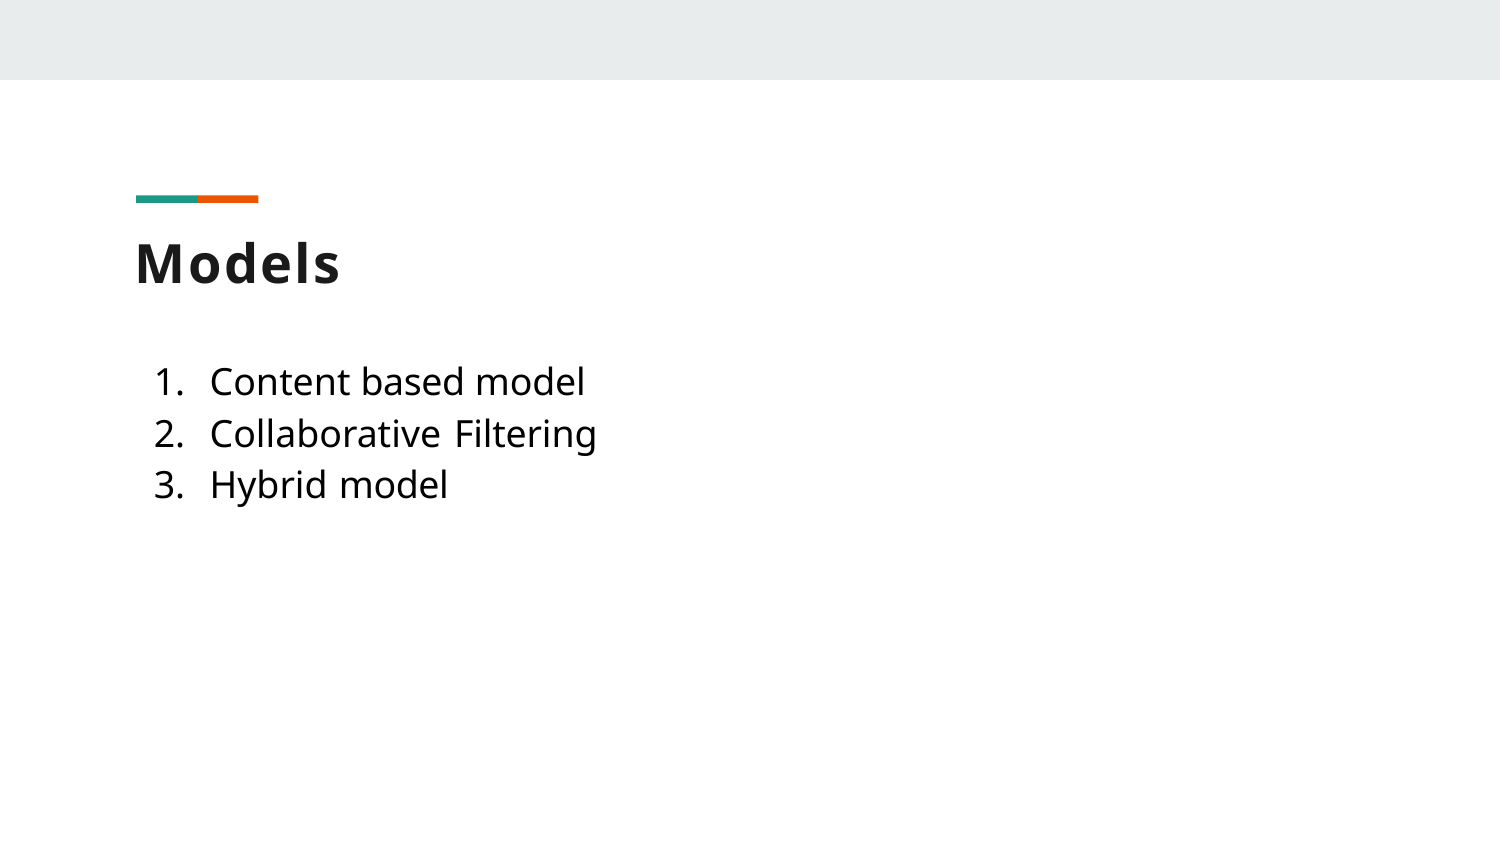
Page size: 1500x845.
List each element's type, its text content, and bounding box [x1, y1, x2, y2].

text_box Content based model Collaborative Filtering Hybrid model [151, 349, 684, 507]
title Models [132, 227, 1008, 371]
